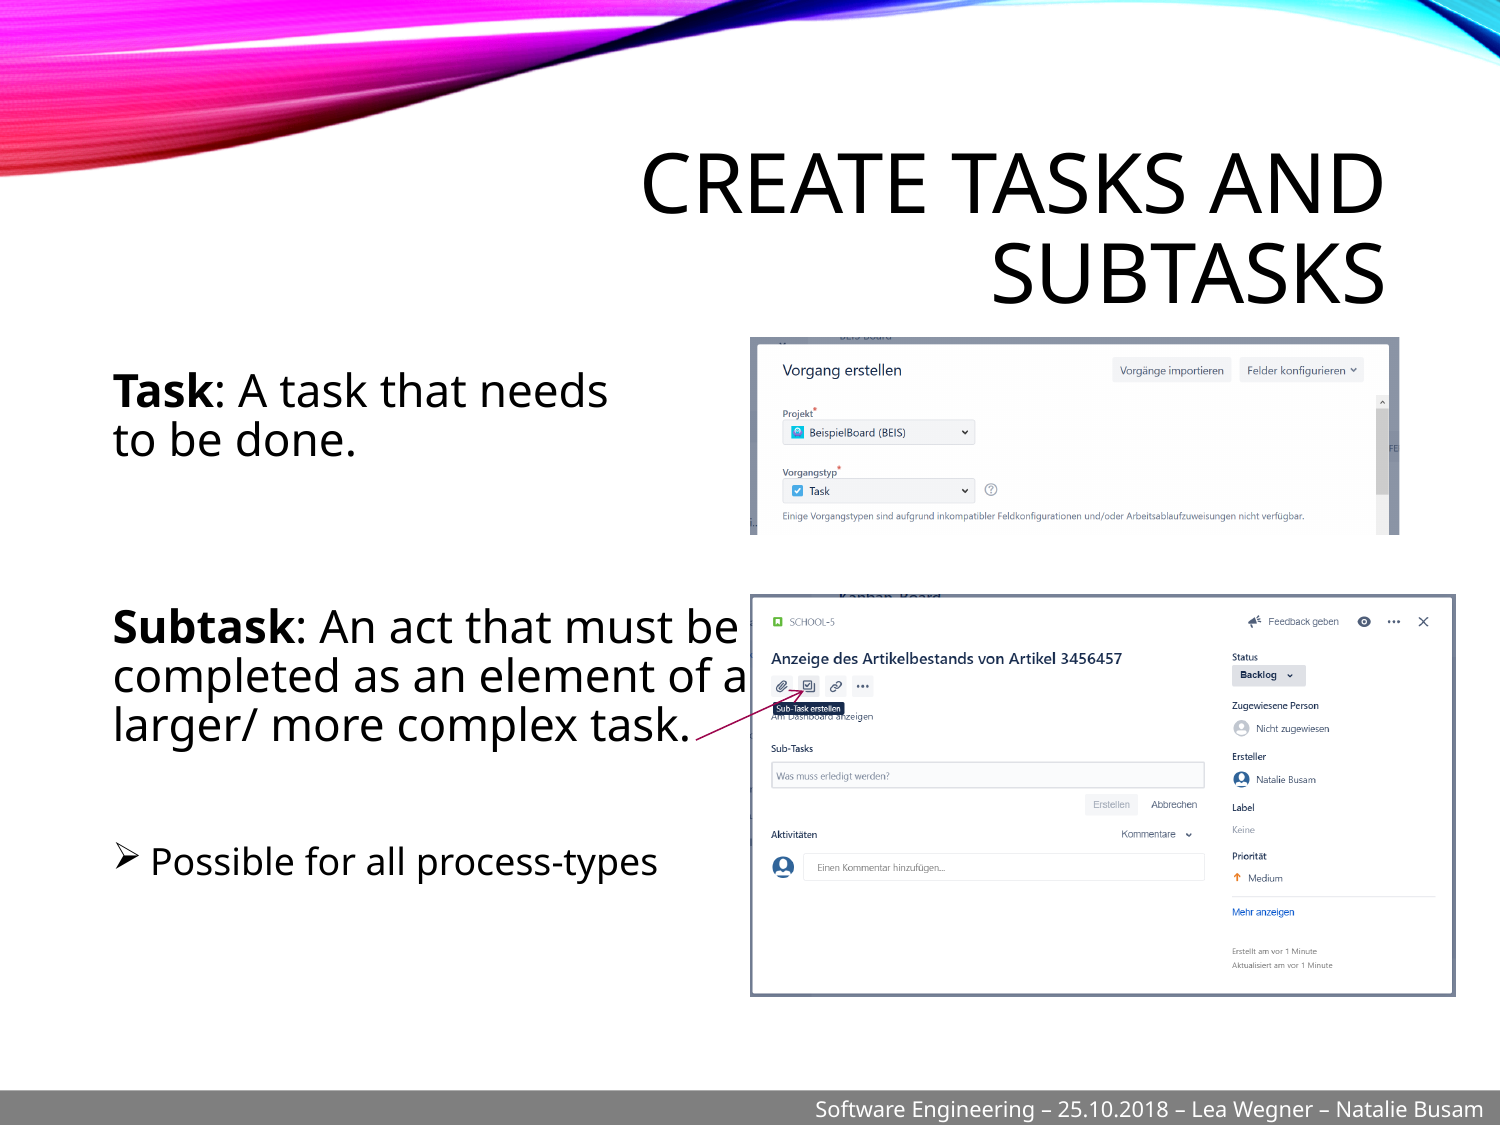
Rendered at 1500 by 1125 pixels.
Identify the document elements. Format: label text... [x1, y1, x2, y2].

text_box Subtask: An act that must be completed as an element of a larger/ more complex task. Possible for all process-types [97, 596, 695, 998]
text_box Software Engineering – 25.10.2018 – Lea Wegner – Natalie Busam [0, 1090, 1500, 1125]
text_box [695, 594, 1456, 998]
picture [0, 0, 1500, 178]
list Task: A task that needs to be done. [97, 360, 766, 596]
title Create tasks and Subtasks [356, 125, 1403, 338]
picture [749, 337, 1400, 535]
